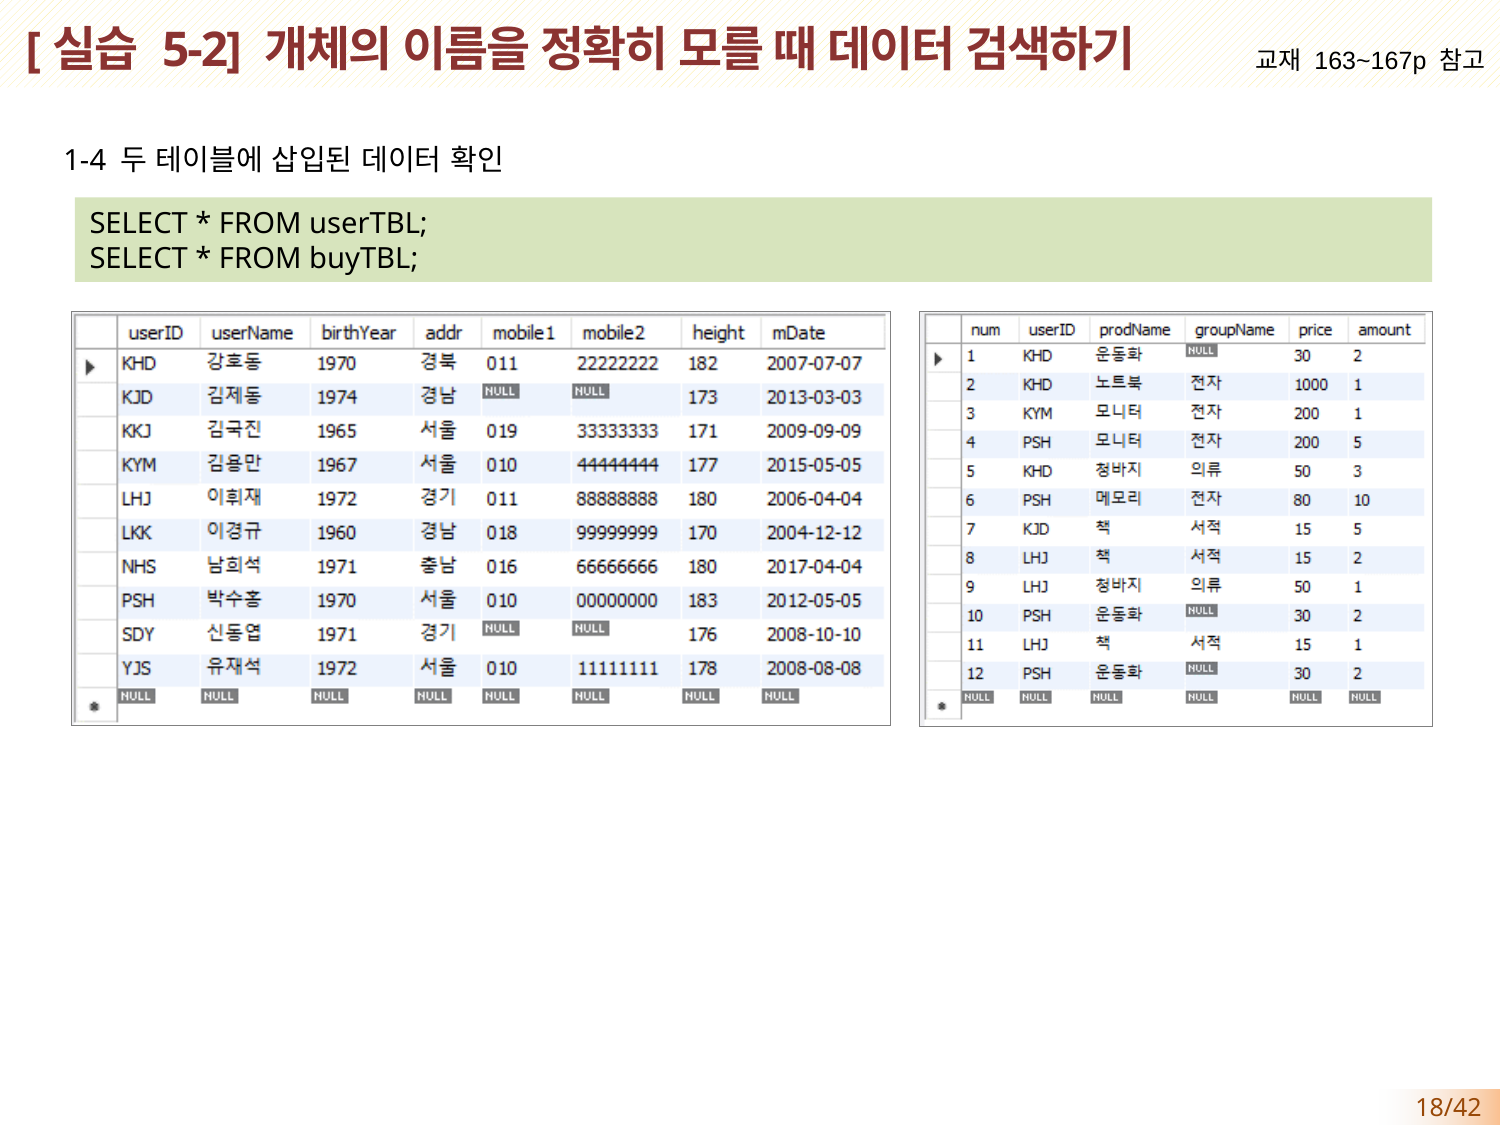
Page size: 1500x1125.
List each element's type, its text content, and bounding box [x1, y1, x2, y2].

text_box SELECT * FROM userTBL; SELECT * FROM buyTBL; [73, 195, 1434, 284]
title [실습 5-2] 개체의 이름을 정확히 모를 때 데이터 검색하기 [10, 8, 1288, 87]
picture [71, 311, 891, 727]
list 1-4 두 테이블에 삽입된 데이터 확인 [10, 126, 1481, 1057]
text_box 교재 163~167p 참고 [1240, 36, 1500, 82]
picture [919, 311, 1433, 727]
